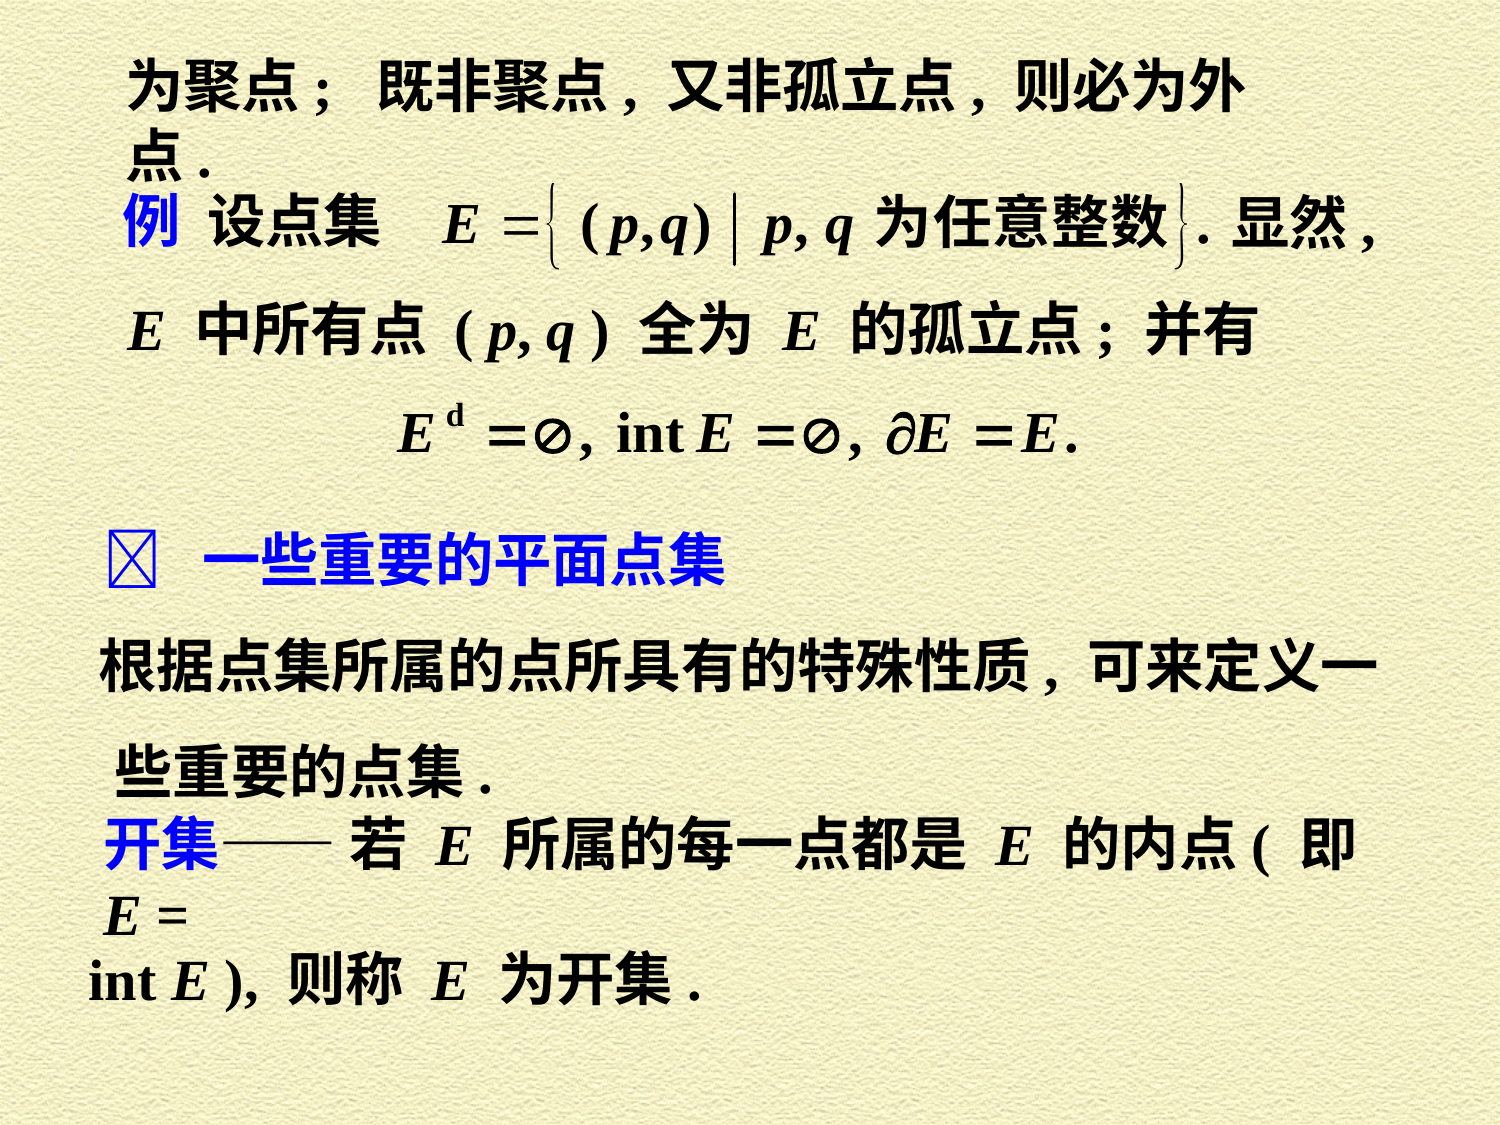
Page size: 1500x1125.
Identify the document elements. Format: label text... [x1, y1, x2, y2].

text_box  一些重要的平面点集 [88, 515, 815, 601]
text_box 些重要的点集. [100, 728, 551, 799]
text_box int E ), 则称 E 为开集. [73, 934, 775, 1020]
text_box 根据点集所属的点所具有的特殊性质, 可来定义一 [83, 621, 1434, 707]
text_box 为聚点; 既非聚点, 又非孤立点, 则必为外点. [110, 41, 1282, 176]
text_box E 中所有点 ( p, q ) 全为 E 的孤立点; 并有 [112, 284, 1341, 370]
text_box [391, 394, 1081, 472]
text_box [107, 176, 1423, 275]
picture [0, 0, 1500, 1125]
text_box 开集—— 若 E 所属的每一点都是 E 的内点( 即E = [88, 799, 1412, 955]
